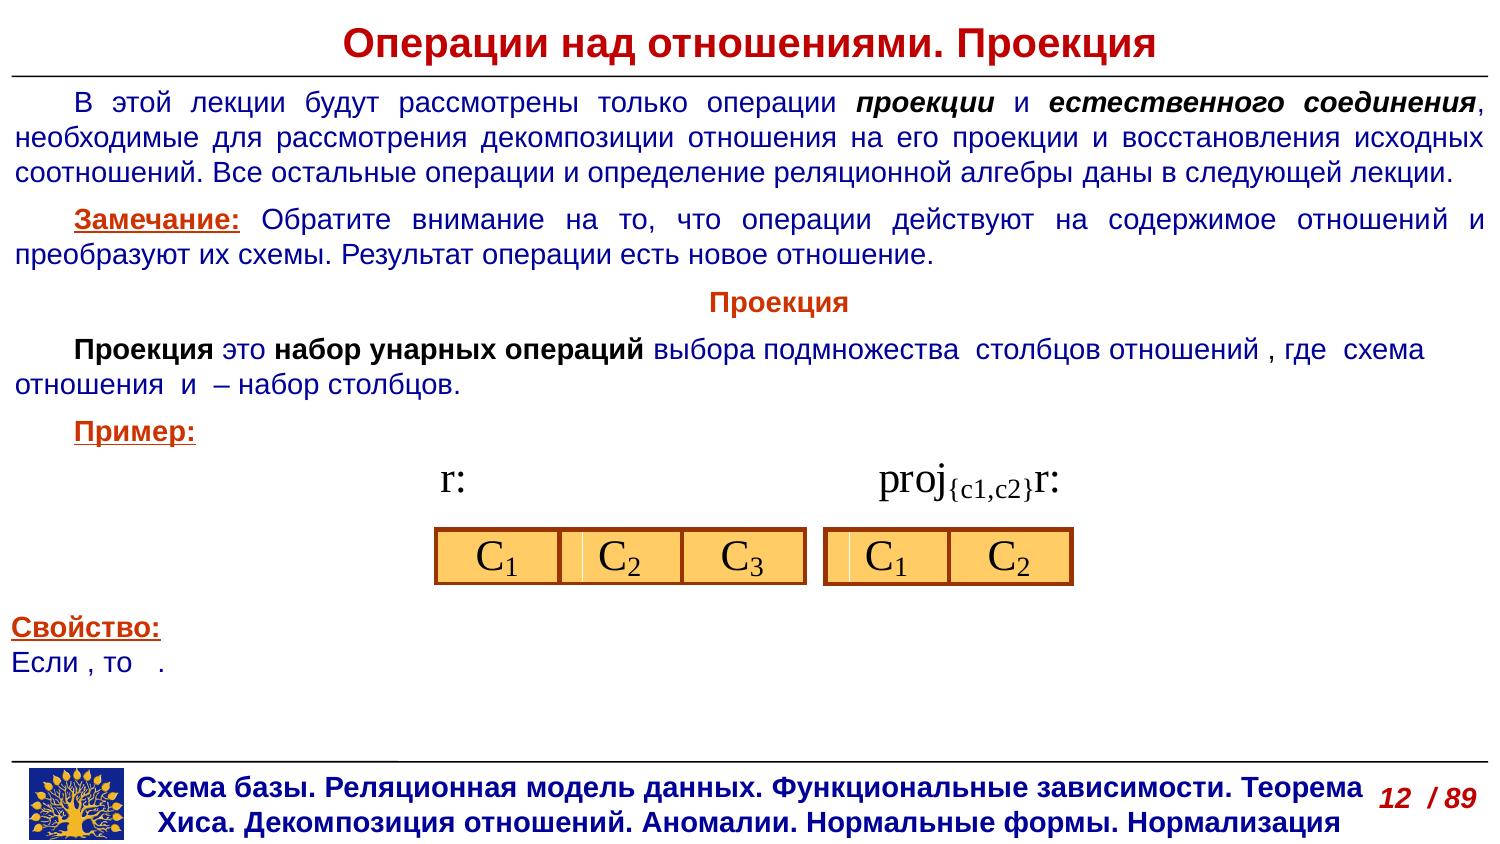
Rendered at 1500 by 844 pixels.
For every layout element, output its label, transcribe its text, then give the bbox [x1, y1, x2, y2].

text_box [288, 453, 1212, 604]
picture [29, 768, 124, 840]
text_box Операции над отношениями. Проекция [0, 8, 1500, 76]
